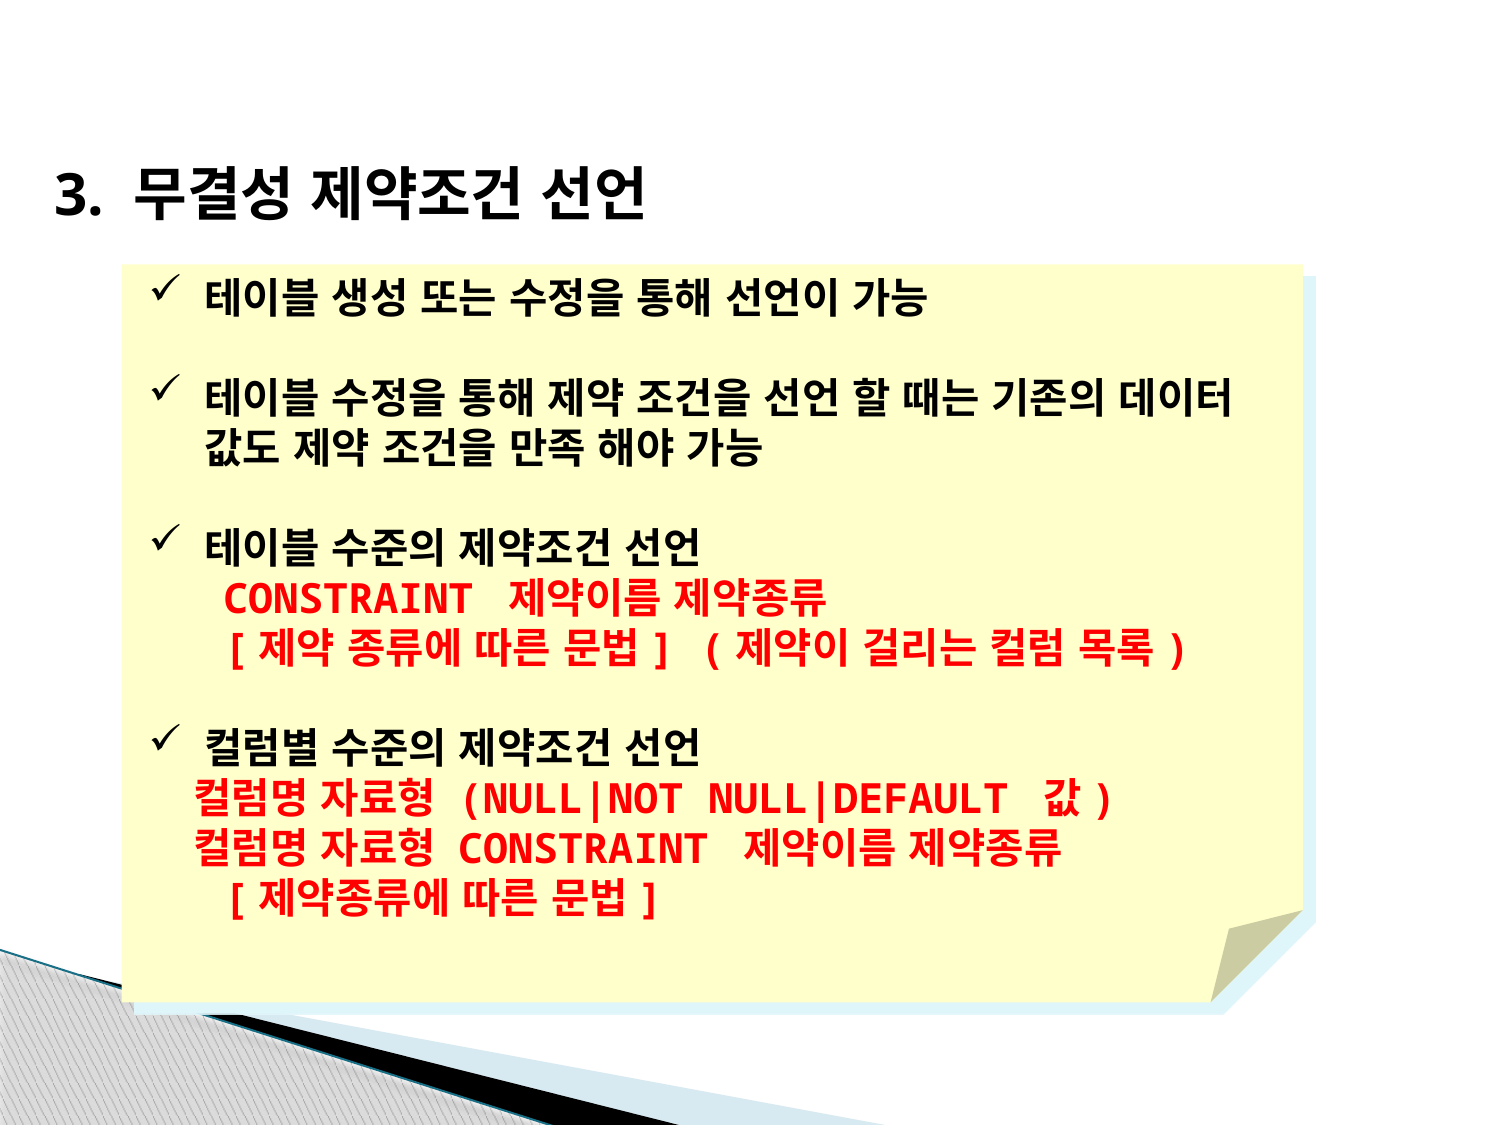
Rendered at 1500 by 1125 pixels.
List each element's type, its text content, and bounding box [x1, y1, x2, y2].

text_box [121, 264, 1283, 1003]
text_box 3. 무결성 제약조건 선언 [39, 122, 1461, 262]
text_box 테이블 생성 또는 수정을 통해 선언이 가능 테이블 수정을 통해 제약 조건을 선언 할 때는 기존의 데이터 값도 제약 조건을 만족 해야 가능 테이블 수준의 제약조건 선언 CONSTRAINT 제약이름 제약종류 [제약 종류에 따른 문법] (제약이 걸리는 컬럼 목록) 컬럼별 수준의 제약조건 선언 컬럼명 자료형 (NULL|NOT NULL|DEFAULT 값) 컬럼명 자료형 CONSTRAINT 제약이름 제약종류 [제약종류에 따른 문법] [133, 264, 1315, 930]
